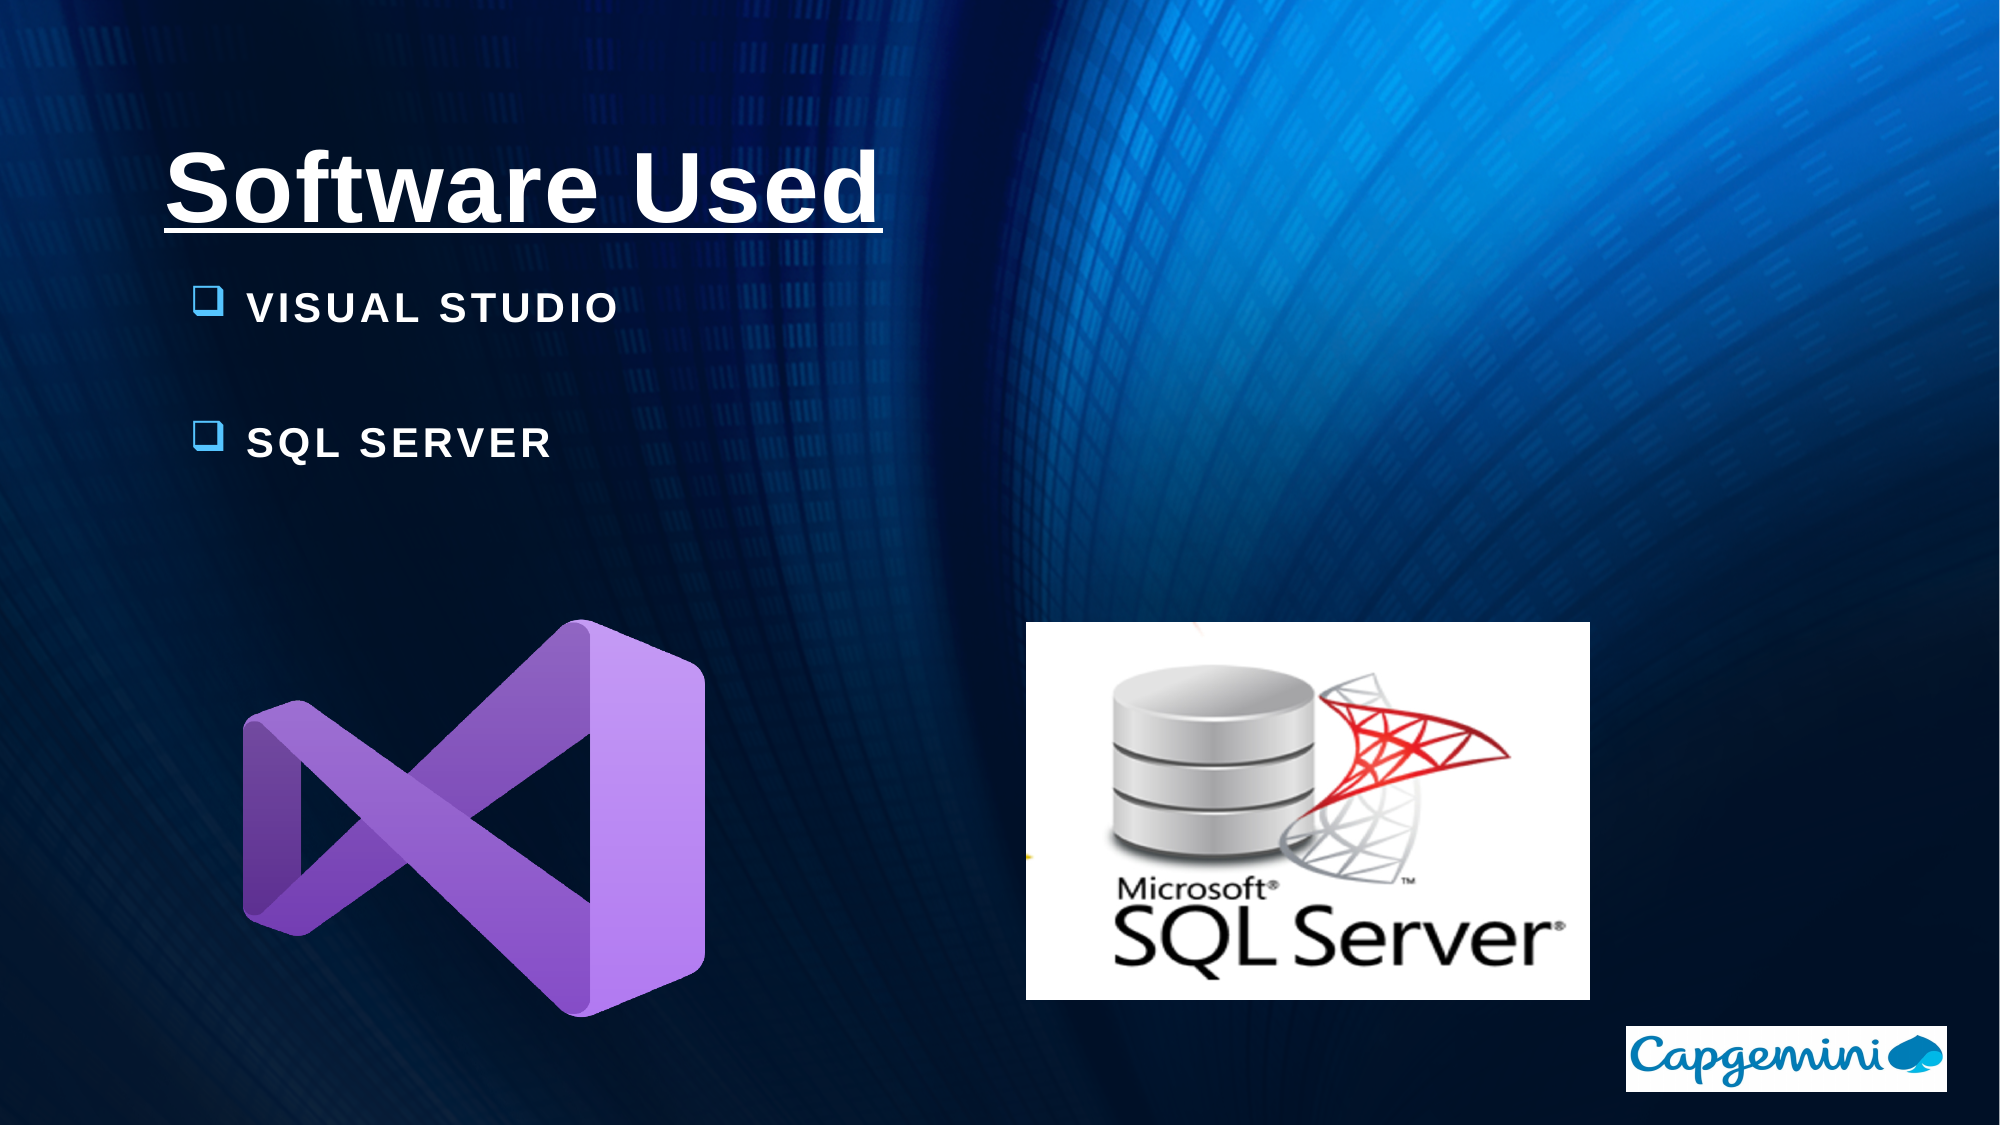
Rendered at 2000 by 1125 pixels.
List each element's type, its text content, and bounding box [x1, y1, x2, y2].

list Visual Studio SQL Server [174, 278, 1600, 988]
picture [0, 0, 2000, 1125]
title Software Used [149, 90, 1576, 249]
